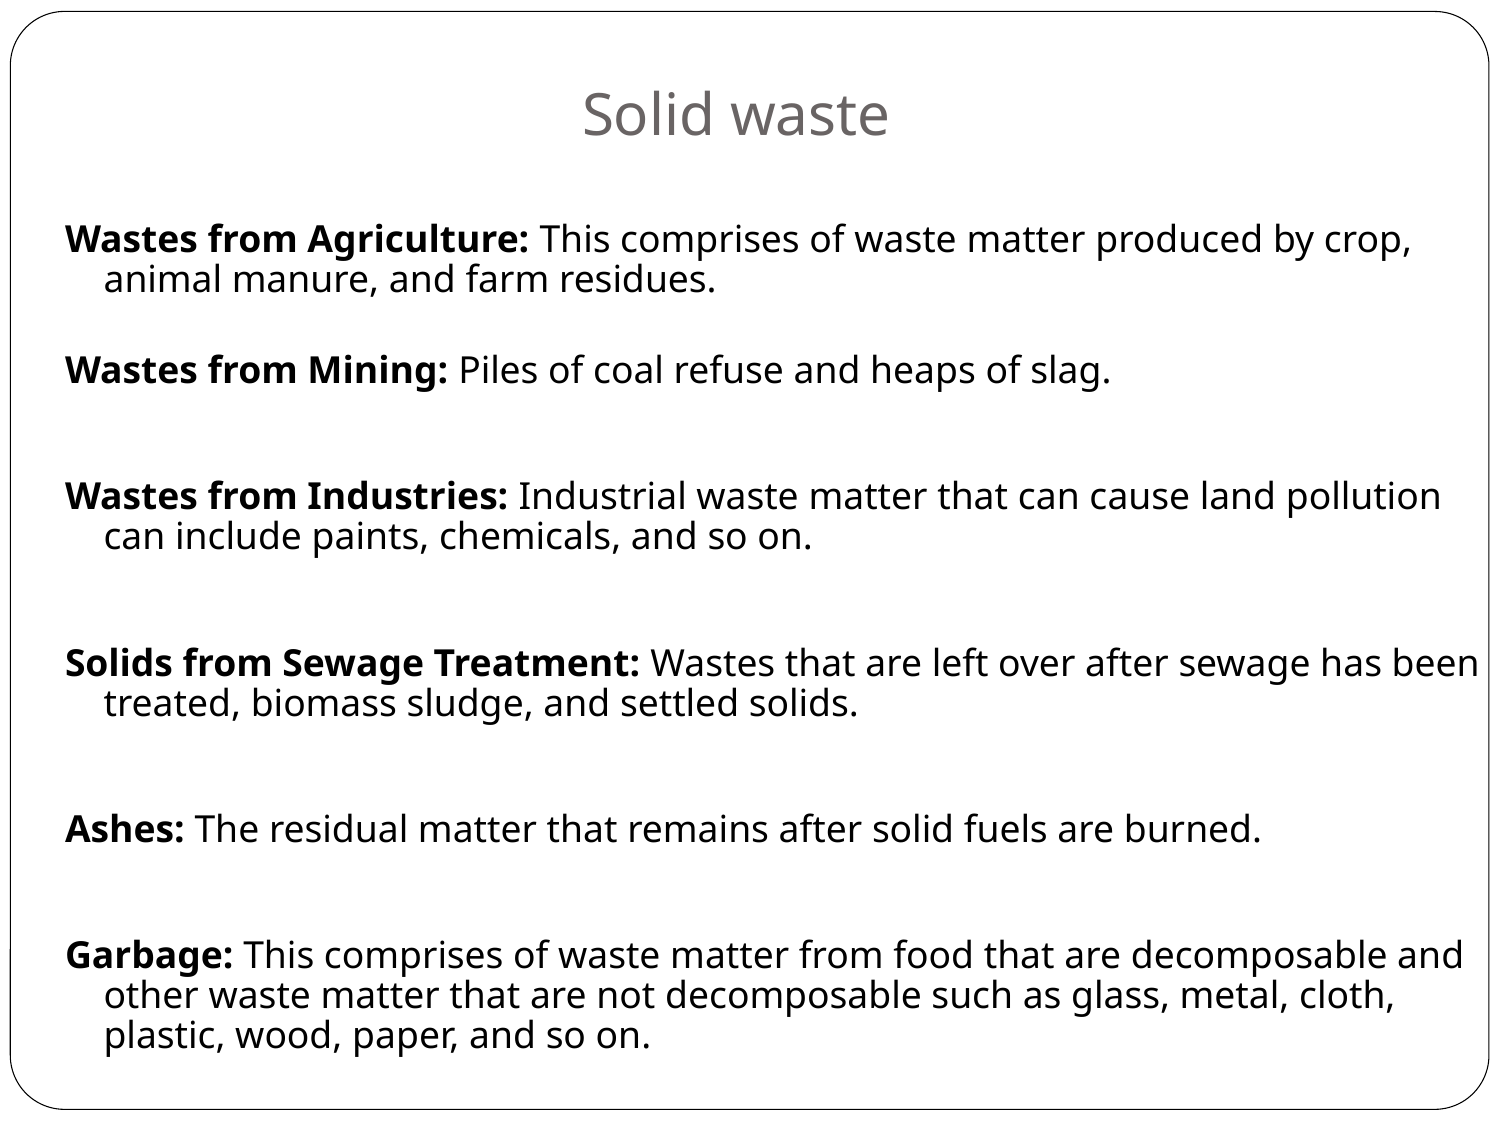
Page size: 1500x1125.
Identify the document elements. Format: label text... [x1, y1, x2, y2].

subtitle Wastes from Agriculture: This comprises of waste matter produced by crop, animal manure, and farm residues. Wastes from Mining: Piles of coal refuse and heaps of slag. Wastes from Industries: Industrial waste matter that can cause land pollution can include paints, chemicals, and so on. Solids from Sewage Treatment: Wastes that are left over after sewage has been treated, biomass sludge, and settled solids. Ashes: The residual matter that remains after solid fuels are burned. Garbage: This comprises of waste matter from food that are decomposable and other waste matter that are not decomposable such as glass, metal, cloth, plastic, wood, paper, and so on. [49, 212, 1500, 1101]
title Solid waste [0, 37, 1495, 163]
